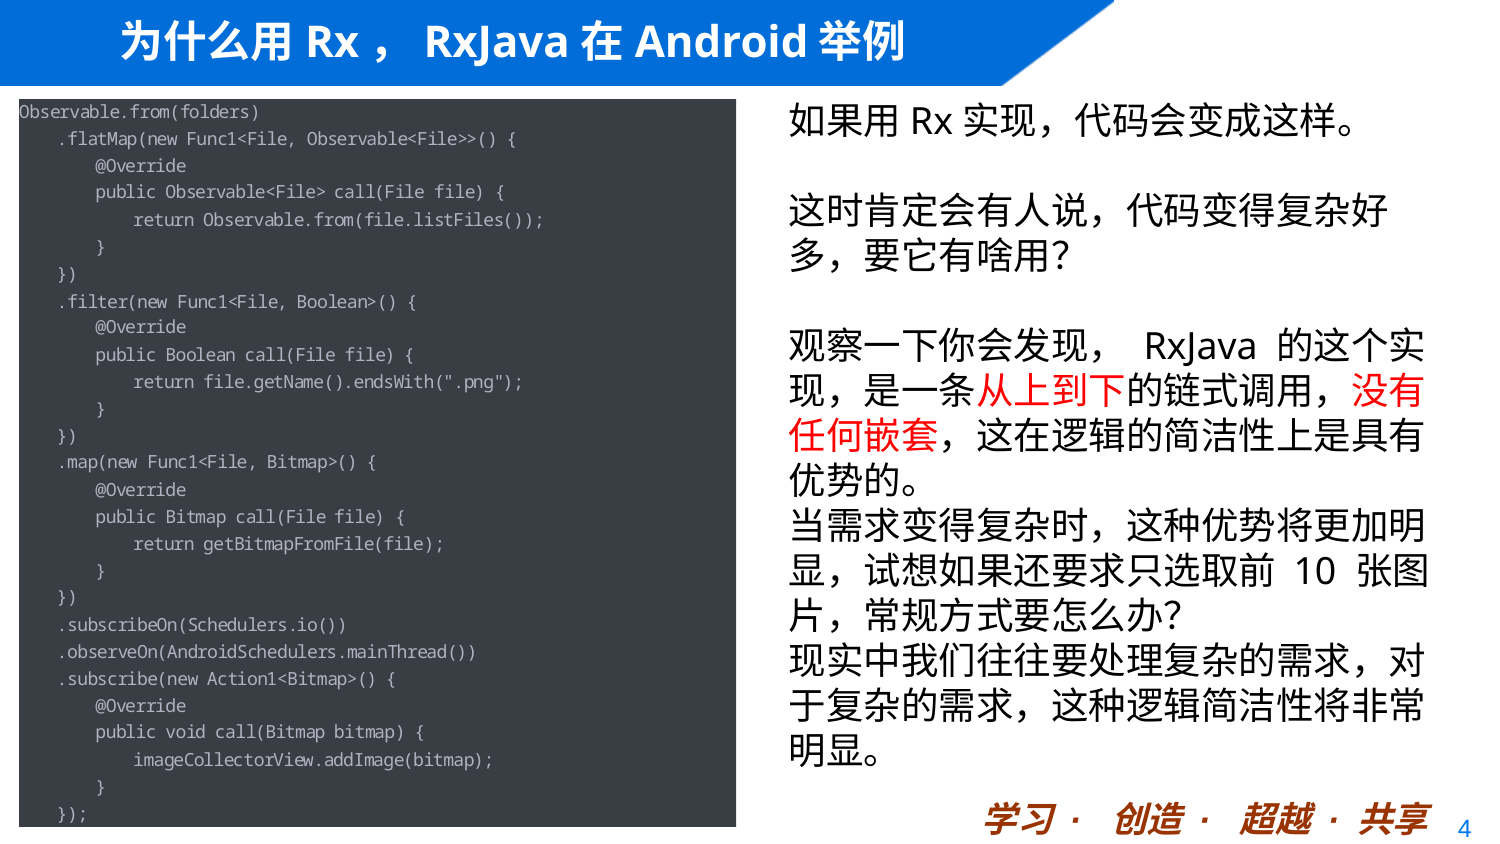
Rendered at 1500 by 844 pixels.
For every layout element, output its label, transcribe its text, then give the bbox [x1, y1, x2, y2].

list 为什么用Rx，RxJava在Android举例 [104, 6, 948, 78]
picture [18, 98, 737, 827]
text_box 如果用Rx实现，代码会变成这样。 这时肯定会有人说，代码变得复杂好多，要它有啥用？ 观察一下你会发现， RxJava 的这个实现，是一条从上到下的链式调用，没有任何嵌套，这在逻辑的简洁性上是具有优势的。 当需求变得复杂时，这种优势将更加明显，试想如果还要求只选取前 10 张图片，常规方式要怎么办？ 现实中我们往往要处理复杂的需求，对于复杂的需求，这种逻辑简洁性将非常明显。 [773, 89, 1464, 780]
